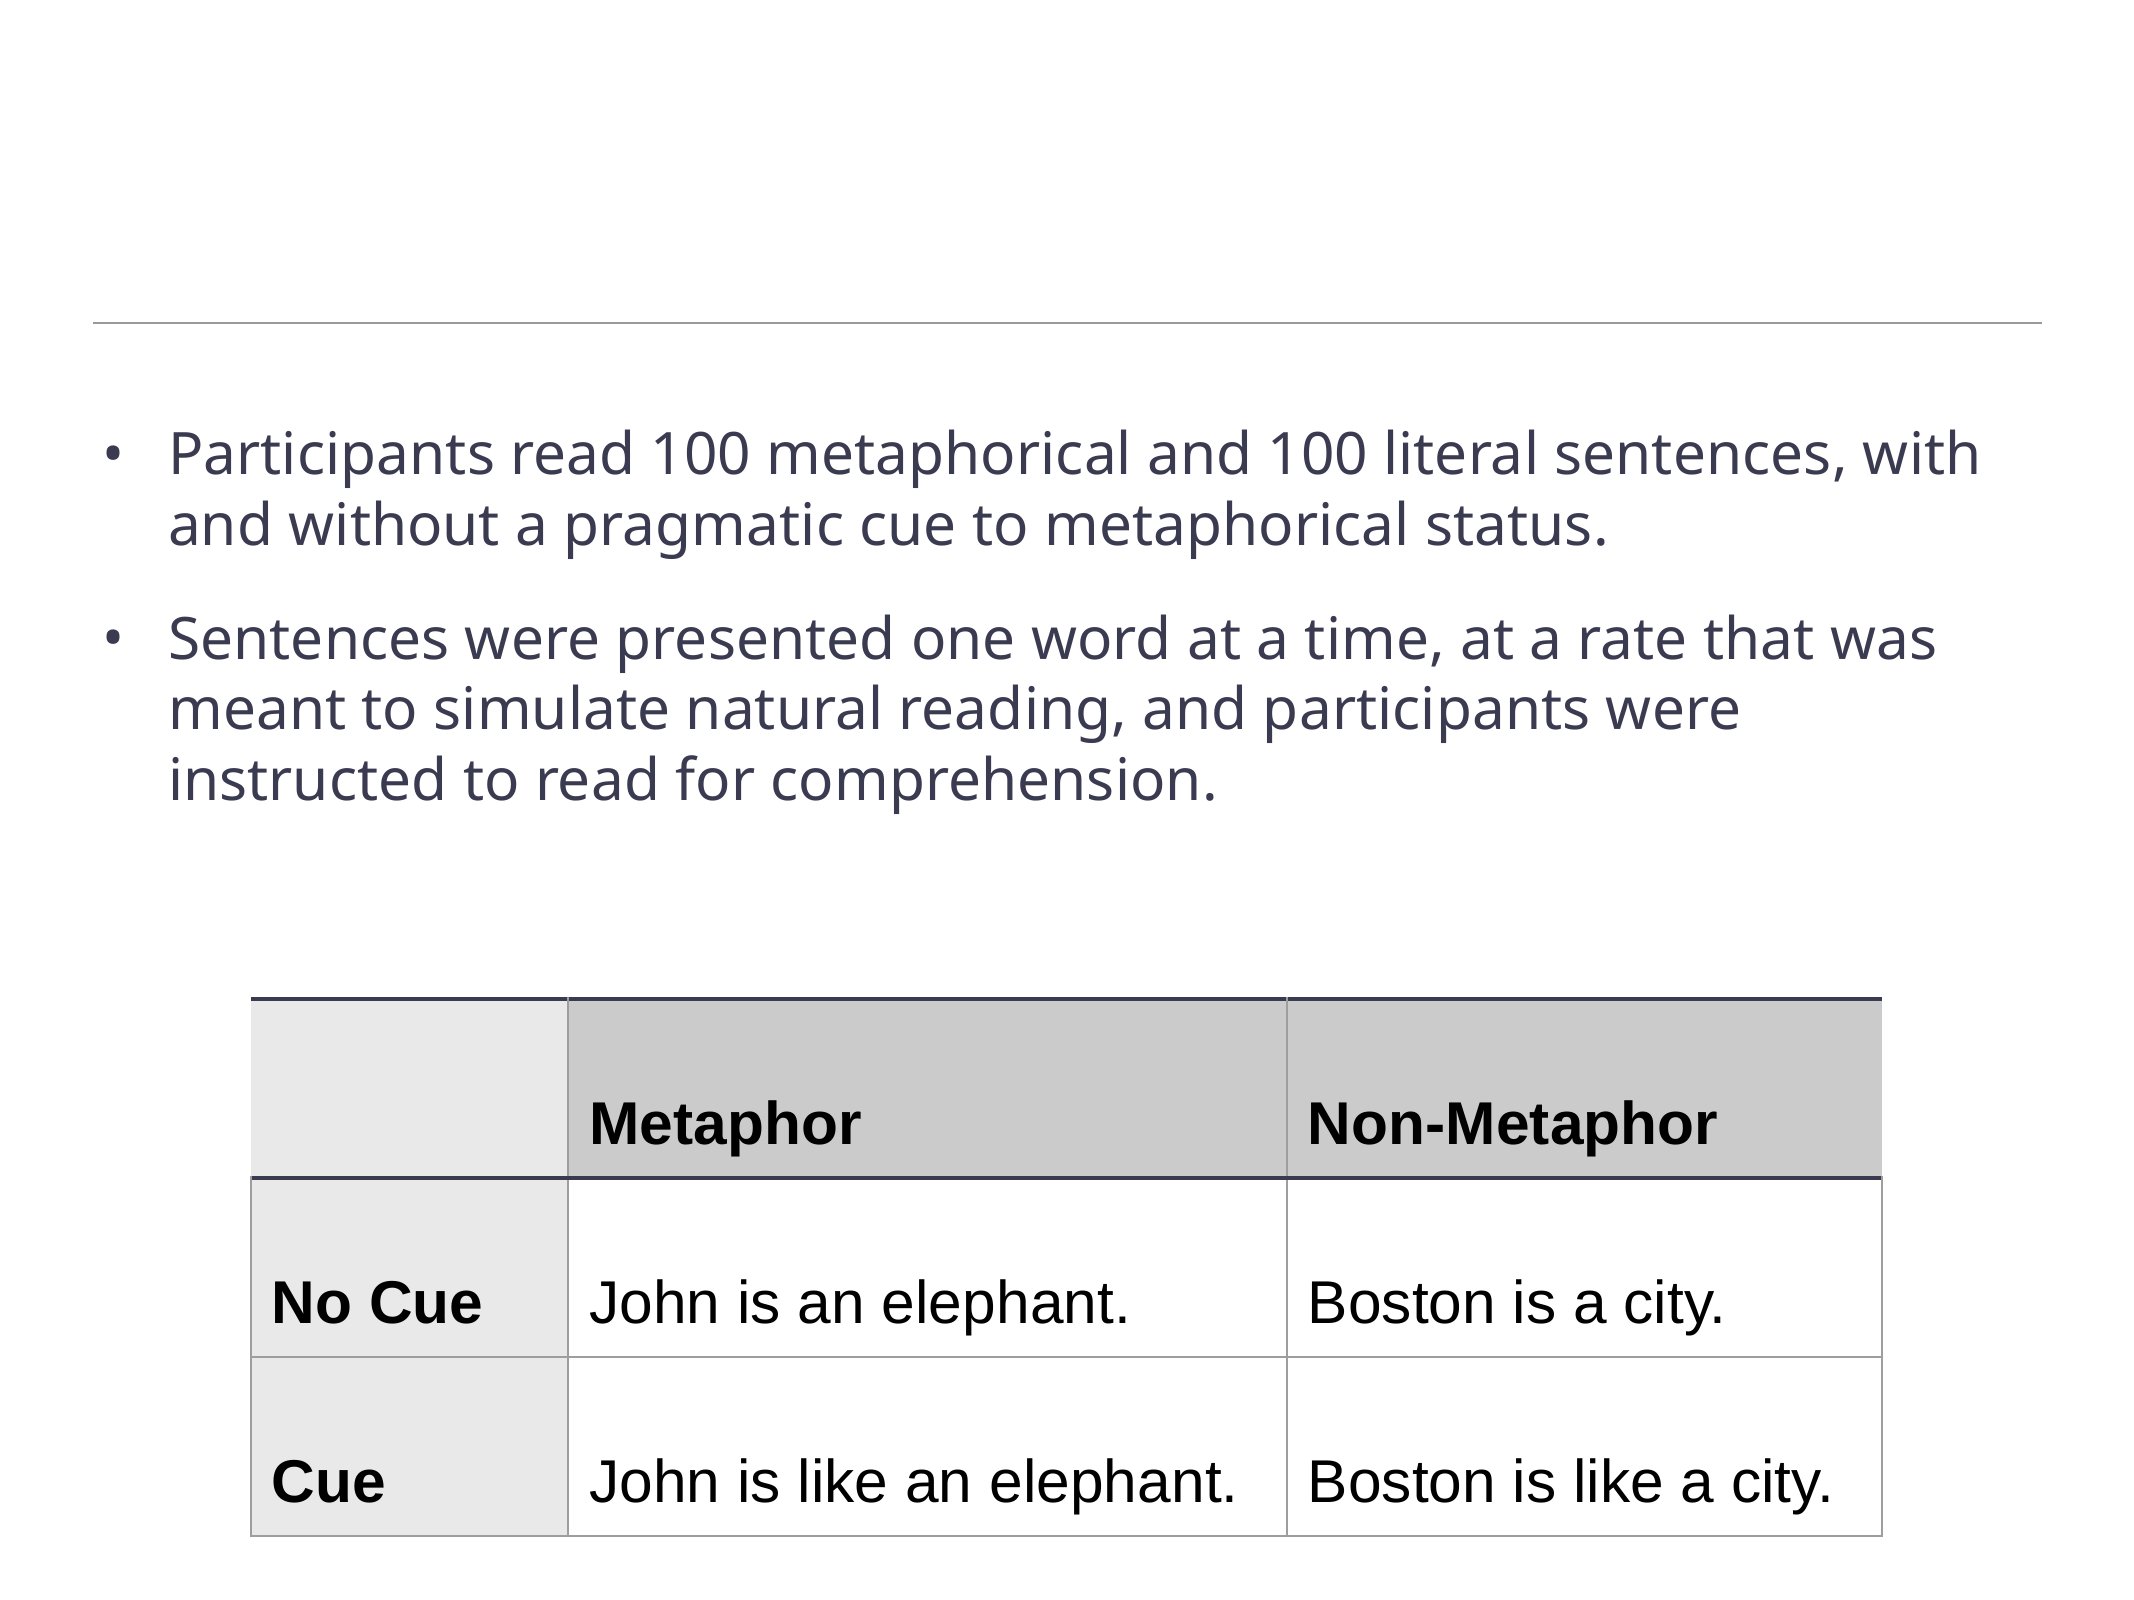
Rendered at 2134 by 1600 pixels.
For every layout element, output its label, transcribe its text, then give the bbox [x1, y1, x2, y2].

table_header Metaphor [569, 1001, 1286, 1176]
table_cell John is an elephant. [569, 1180, 1286, 1356]
table_header [251, 1001, 567, 1176]
table_cell John is like an elephant. [569, 1358, 1286, 1535]
table_cell No Cue [252, 1180, 567, 1356]
list Participants read 100 metaphorical and 100 literal sentences, with and without a pragmatic cue to metaphorical status. Sentences were presented one word at a time, at a rate that was meant to simulate natural reading, and participants were instructed to read for comprehension. [93, 407, 2041, 827]
table_cell Boston is like a city. [1288, 1358, 1881, 1535]
table_cell Cue [252, 1358, 567, 1535]
table_cell Boston is a city. [1288, 1180, 1881, 1356]
table_header Non-Metaphor [1288, 1001, 1882, 1176]
